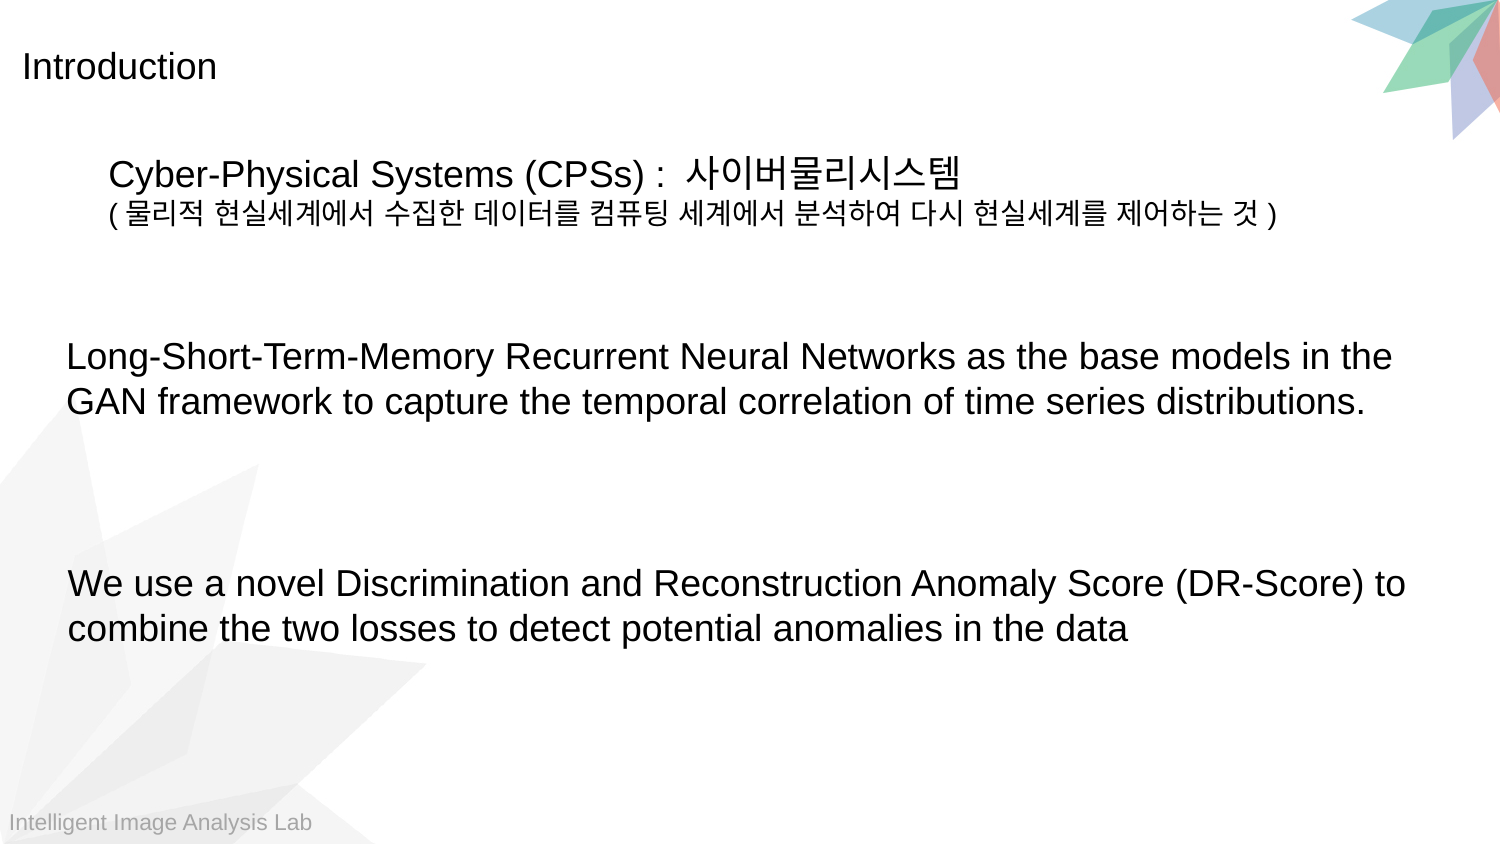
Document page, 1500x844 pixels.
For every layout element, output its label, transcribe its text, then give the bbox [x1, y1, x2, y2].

text_box We use a novel Discrimination and Reconstruction Anomaly Score (DR-Score) to combine the two losses to detect potential anomalies in the data [52, 551, 1435, 657]
text_box Long-Short-Term-Memory Recurrent Neural Networks as the base models in the GAN framework to capture the temporal correlation of time series distributions. [51, 324, 1486, 430]
text_box Cyber-Physical Systems (CPSs) : 사이버물리시스템 (물리적 현실세계에서 수집한 데이터를 컴퓨팅 세계에서 분석하여 다시 현실세계를 제어하는 것) [93, 142, 1293, 238]
picture [0, 0, 1500, 844]
text_box Introduction [7, 34, 233, 95]
